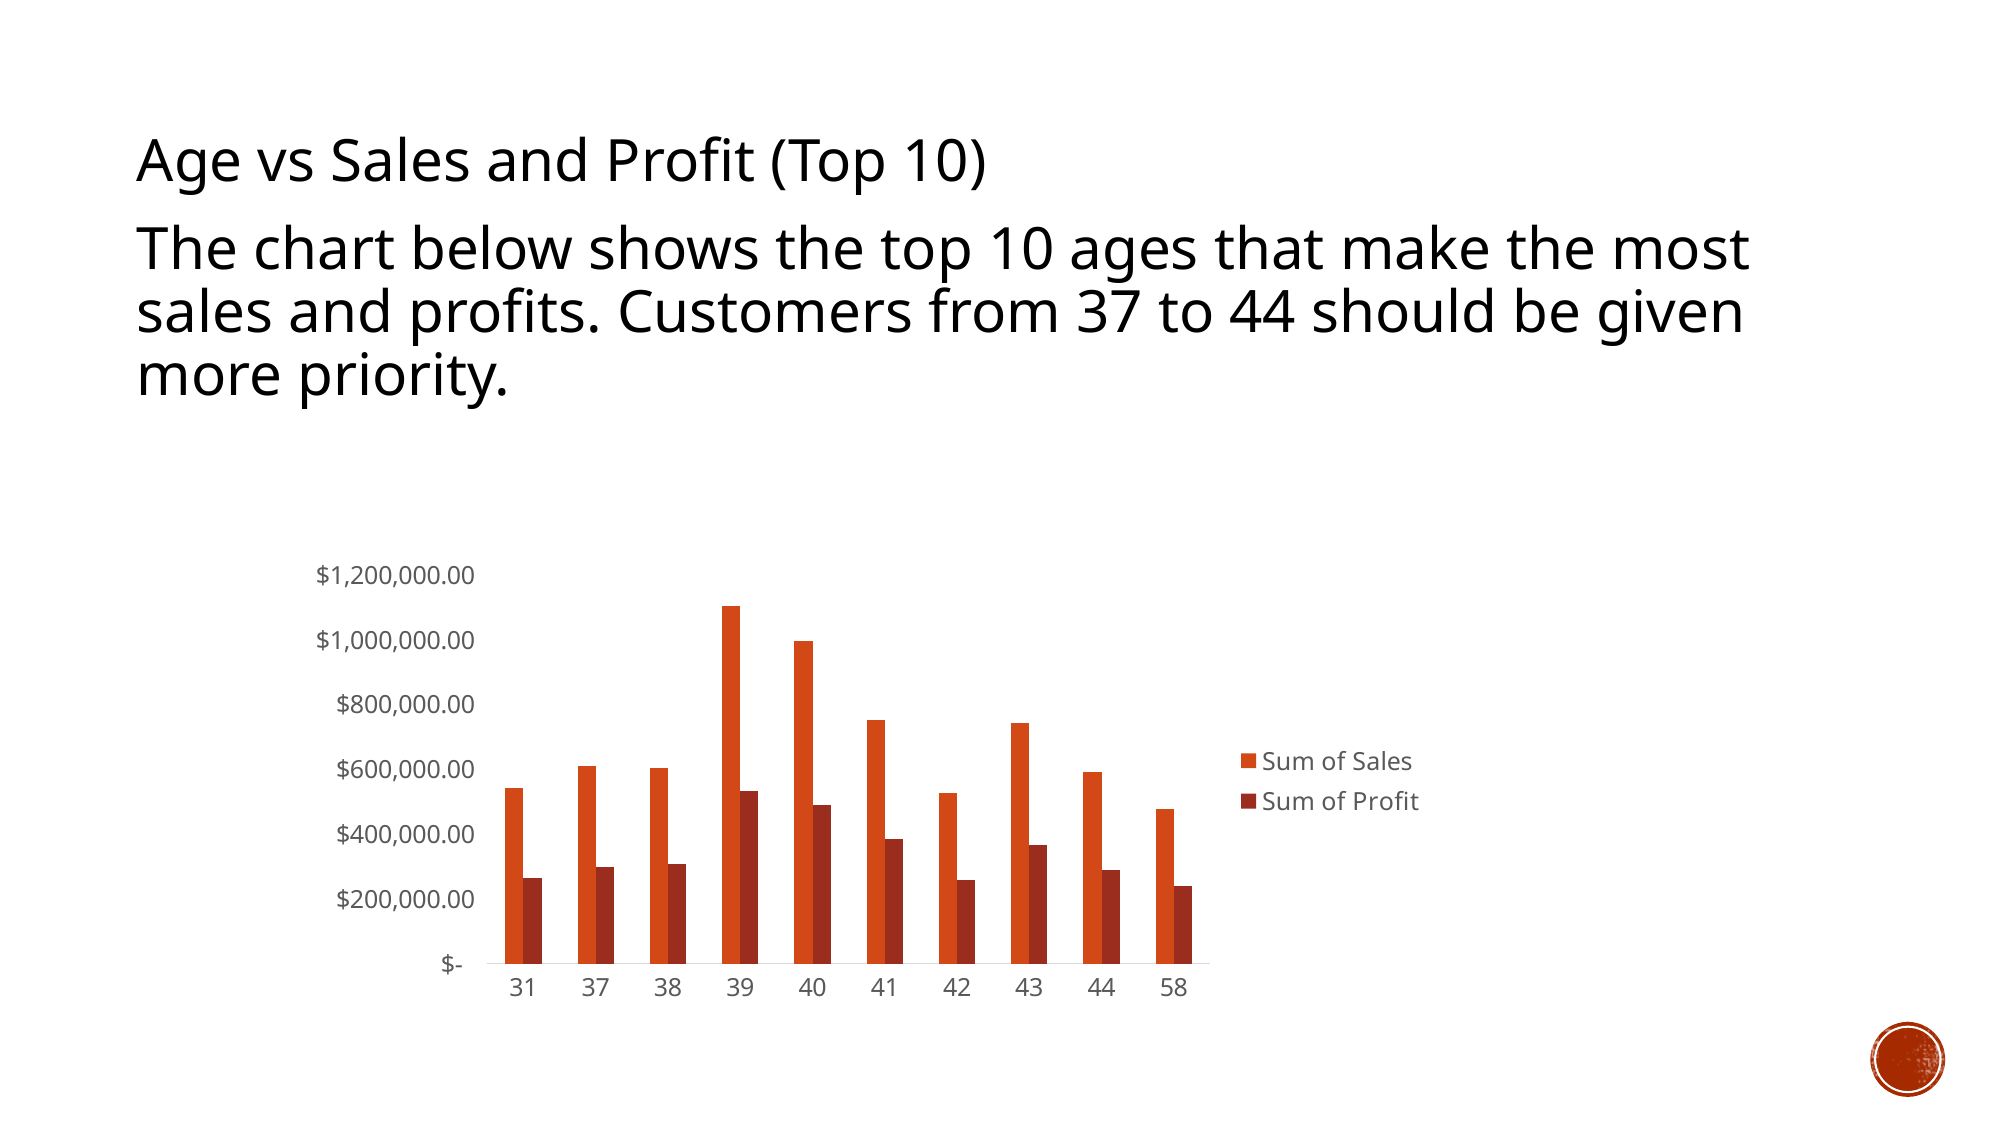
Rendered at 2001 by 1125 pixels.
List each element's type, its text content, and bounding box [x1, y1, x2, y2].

list Age vs Sales and Profit (Top 10) The chart below shows the top 10 ages that make the most sales and profits. Customers from 37 to 44 should be given more priority. [121, 123, 1847, 1066]
chart [286, 549, 1440, 1013]
